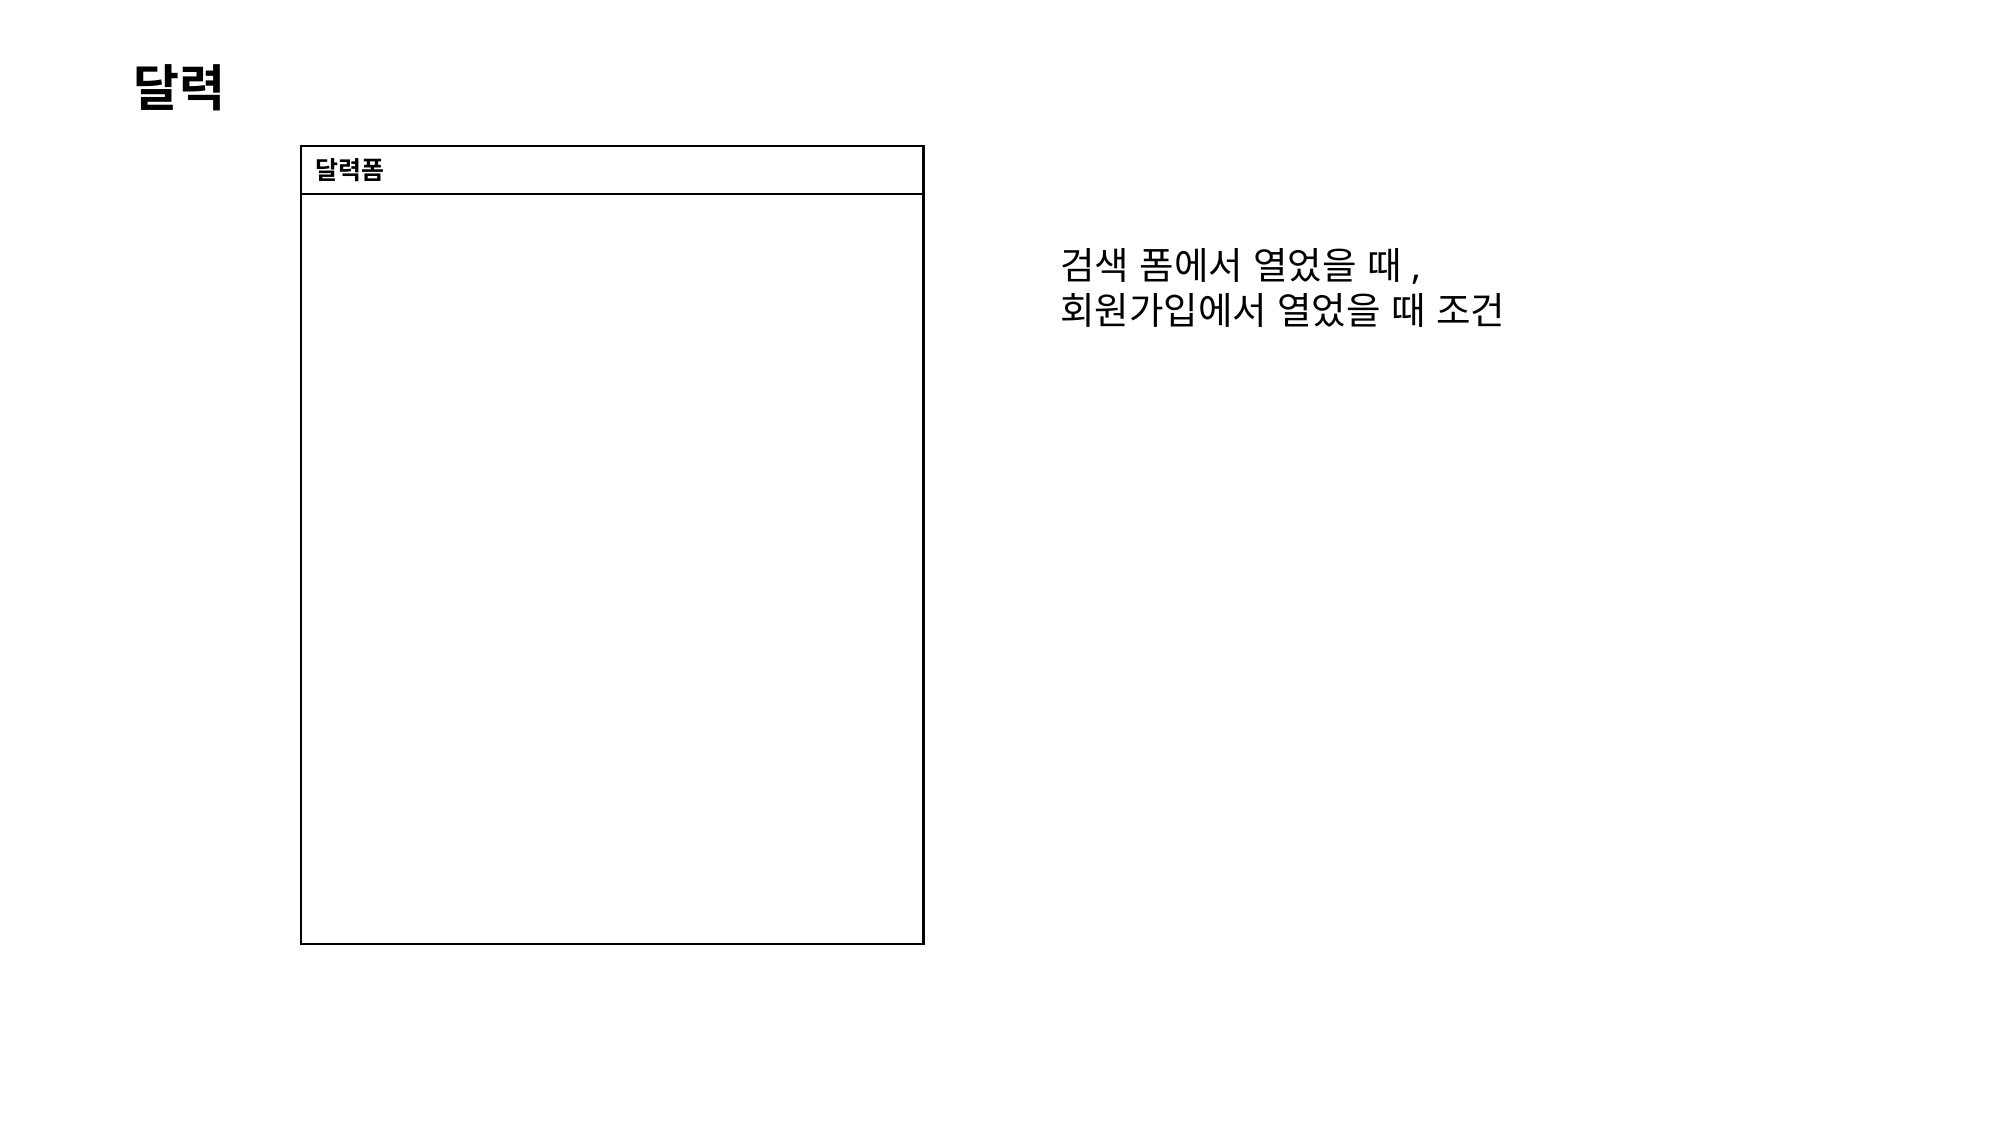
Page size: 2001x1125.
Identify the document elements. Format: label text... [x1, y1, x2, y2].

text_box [300, 145, 924, 944]
text_box 달력 [118, 48, 667, 124]
text_box 검색 폼에서 열었을 때, 회원가입에서 열었을 때 조건 [1045, 234, 1791, 340]
